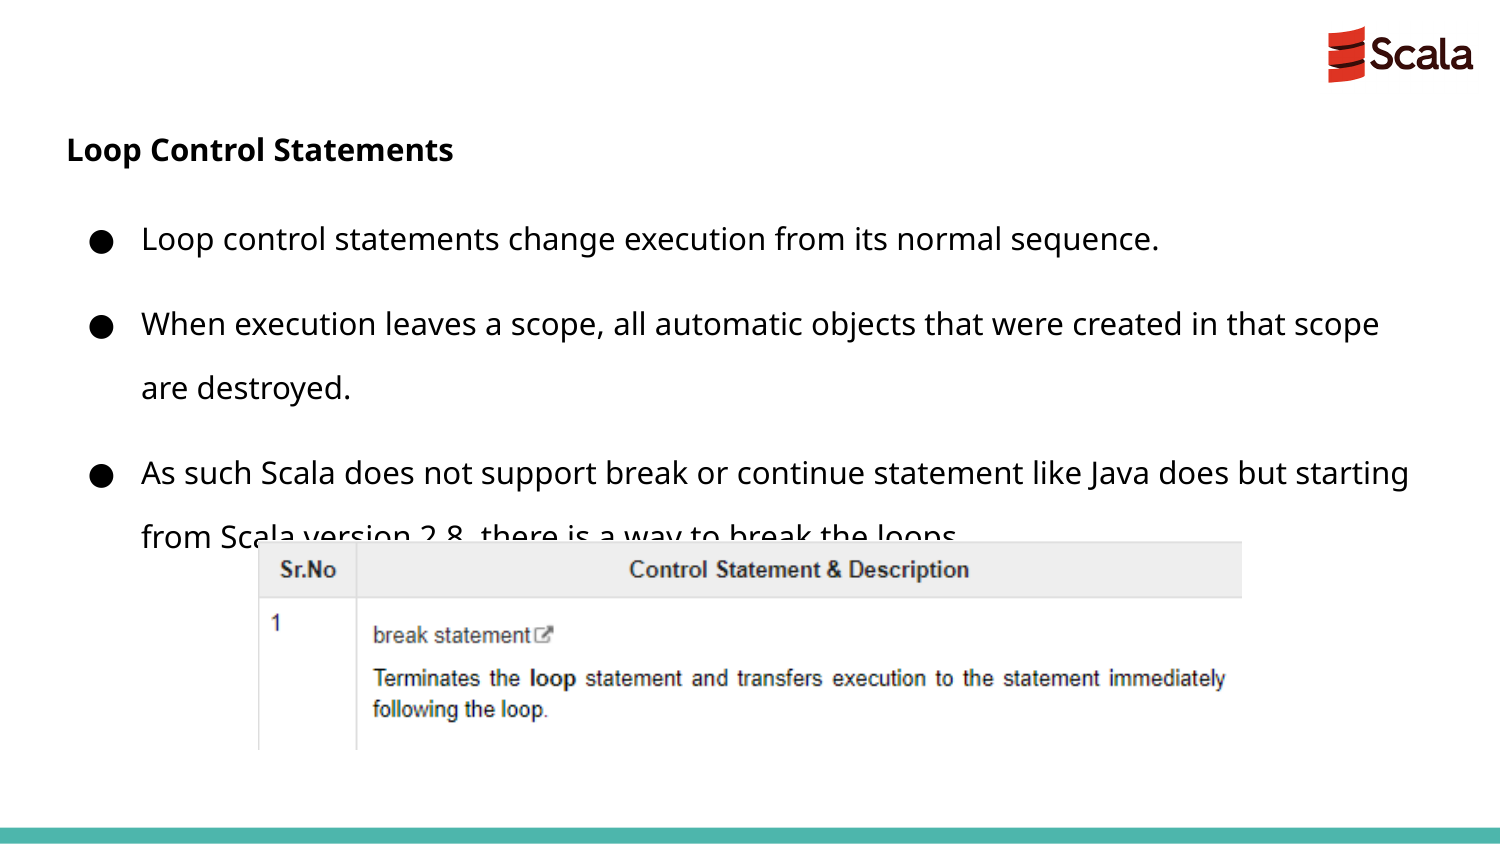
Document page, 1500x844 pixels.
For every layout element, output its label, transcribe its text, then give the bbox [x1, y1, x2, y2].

picture [1319, 20, 1479, 94]
list Loop Control Statements Loop control statements change execution from its normal sequence. When execution leaves a scope, all automatic objects that were created in that scope are destroyed. As such Scala does not support break or continue statement like Java does but starting from Scala version 2.8, there is a way to break the loops. [51, 91, 1449, 750]
picture [258, 539, 1242, 750]
